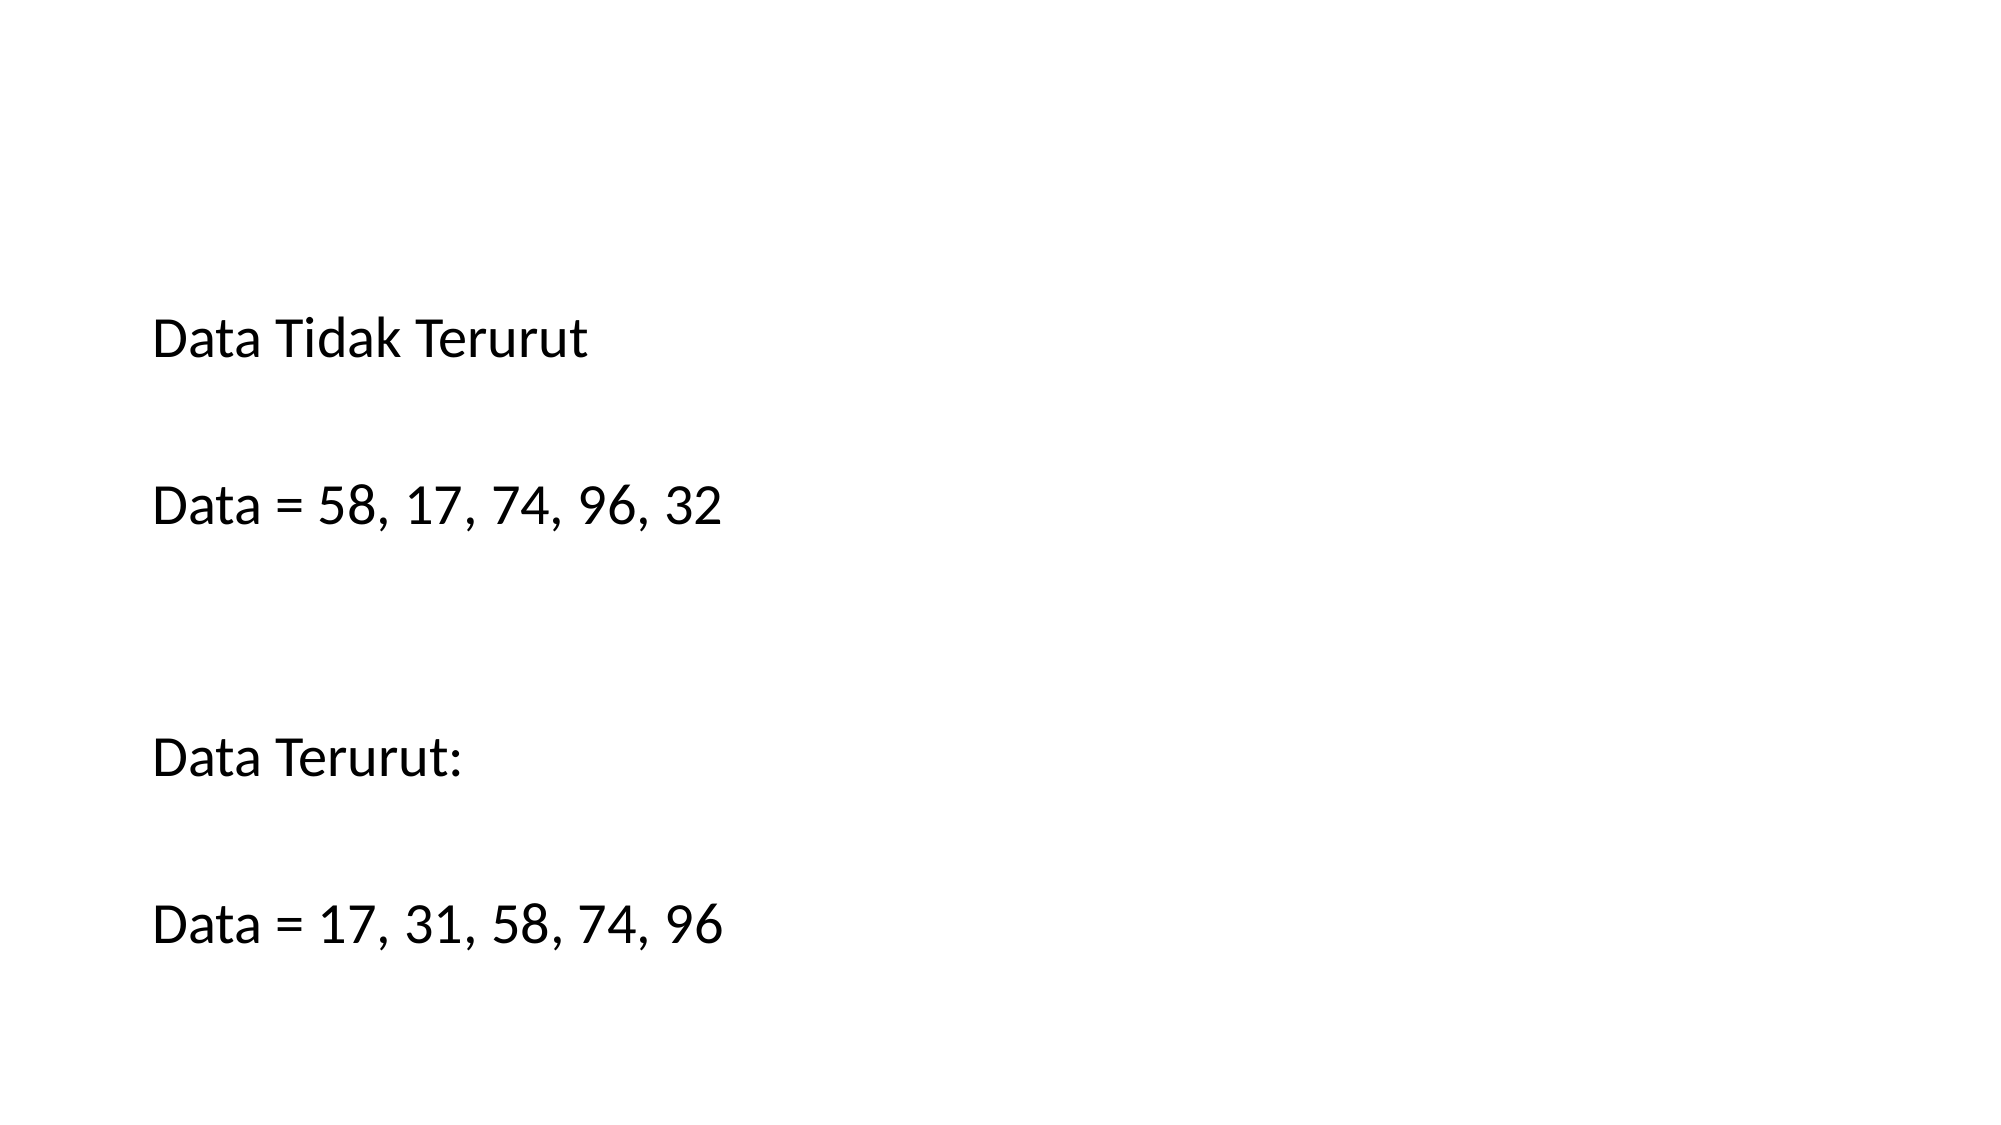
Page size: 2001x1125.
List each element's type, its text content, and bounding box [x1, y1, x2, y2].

list Data Tidak Terurut Data = 58, 17, 74, 96, 32 Data Terurut: Data = 17, 31, 58, 74, 96 [137, 299, 1863, 1014]
